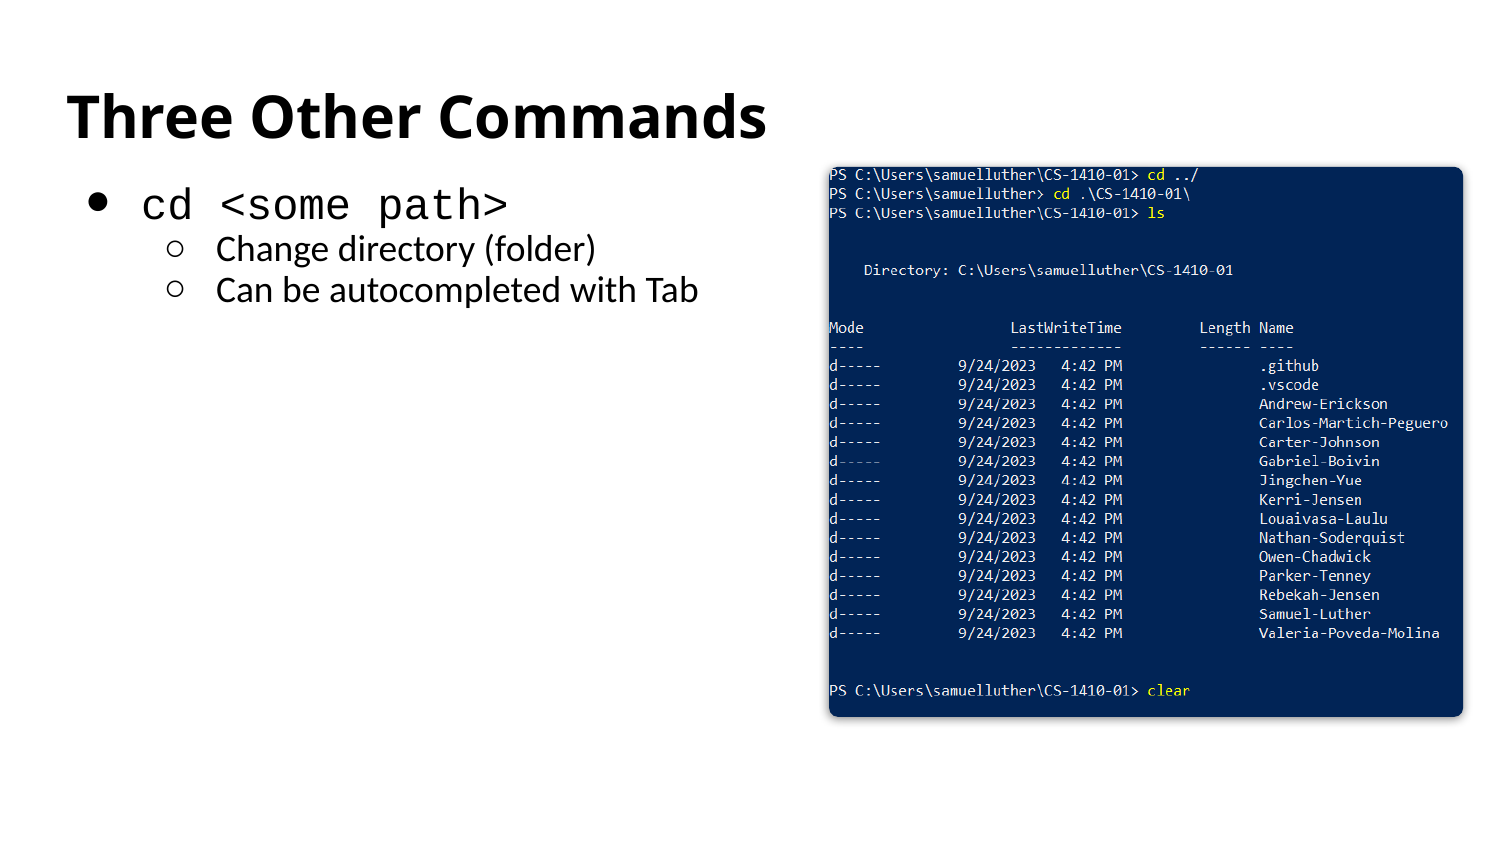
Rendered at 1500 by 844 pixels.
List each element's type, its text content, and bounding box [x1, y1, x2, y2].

picture [829, 166, 1464, 717]
list cd <some path> Change directory (folder) Can be autocompleted with Tab [51, 166, 817, 821]
title Three Other Commands [51, 72, 1449, 167]
